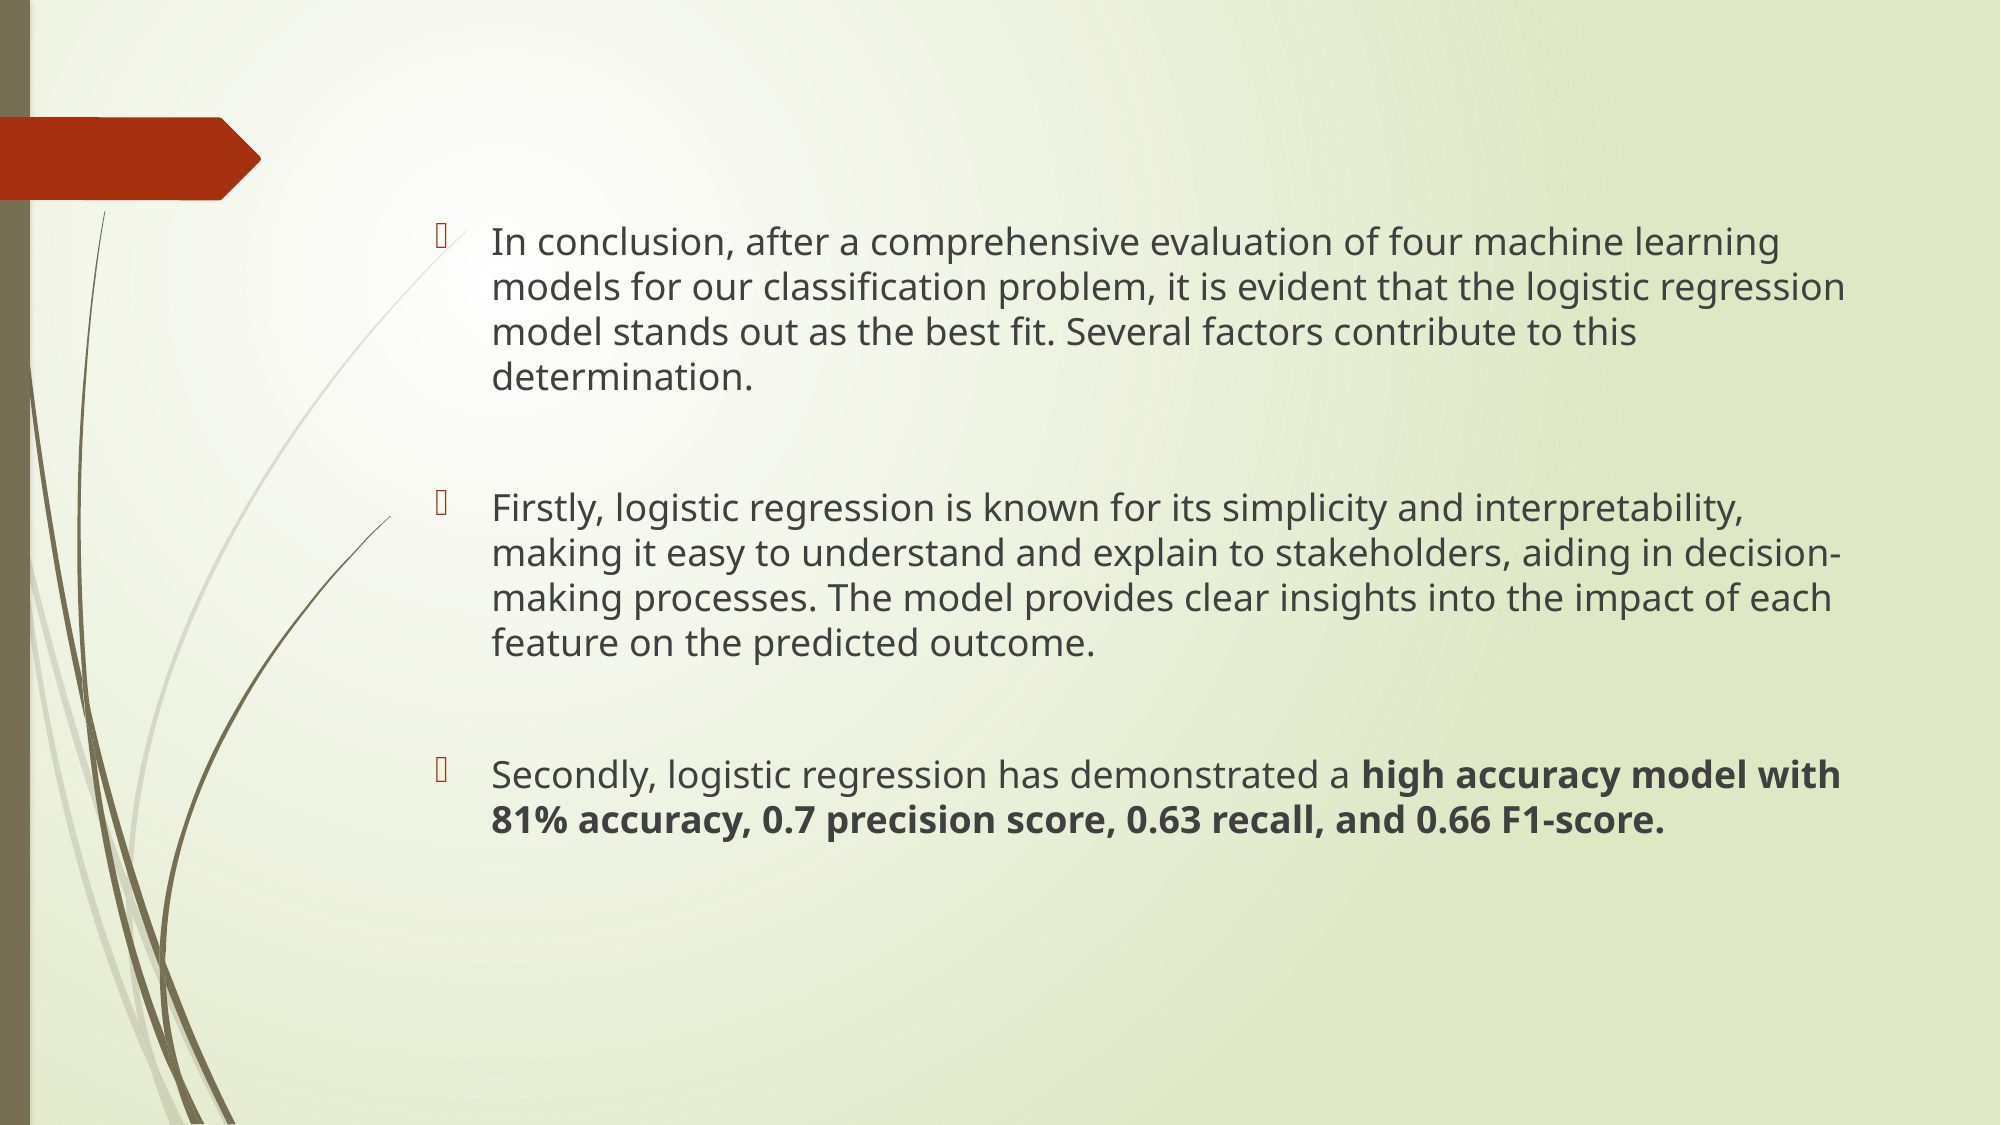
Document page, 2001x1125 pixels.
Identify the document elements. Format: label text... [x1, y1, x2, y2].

list In conclusion, after a comprehensive evaluation of four machine learning models for our classification problem, it is evident that the logistic regression model stands out as the best fit. Several factors contribute to this determination. Firstly, logistic regression is known for its simplicity and interpretability, making it easy to understand and explain to stakeholders, aiding in decision-making processes. The model provides clear insights into the impact of each feature on the predicted outcome. Secondly, logistic regression has demonstrated a high accuracy model with 81% accuracy, 0.7 precision score, 0.63 recall, and 0.66 F1-score. [420, 210, 1883, 958]
